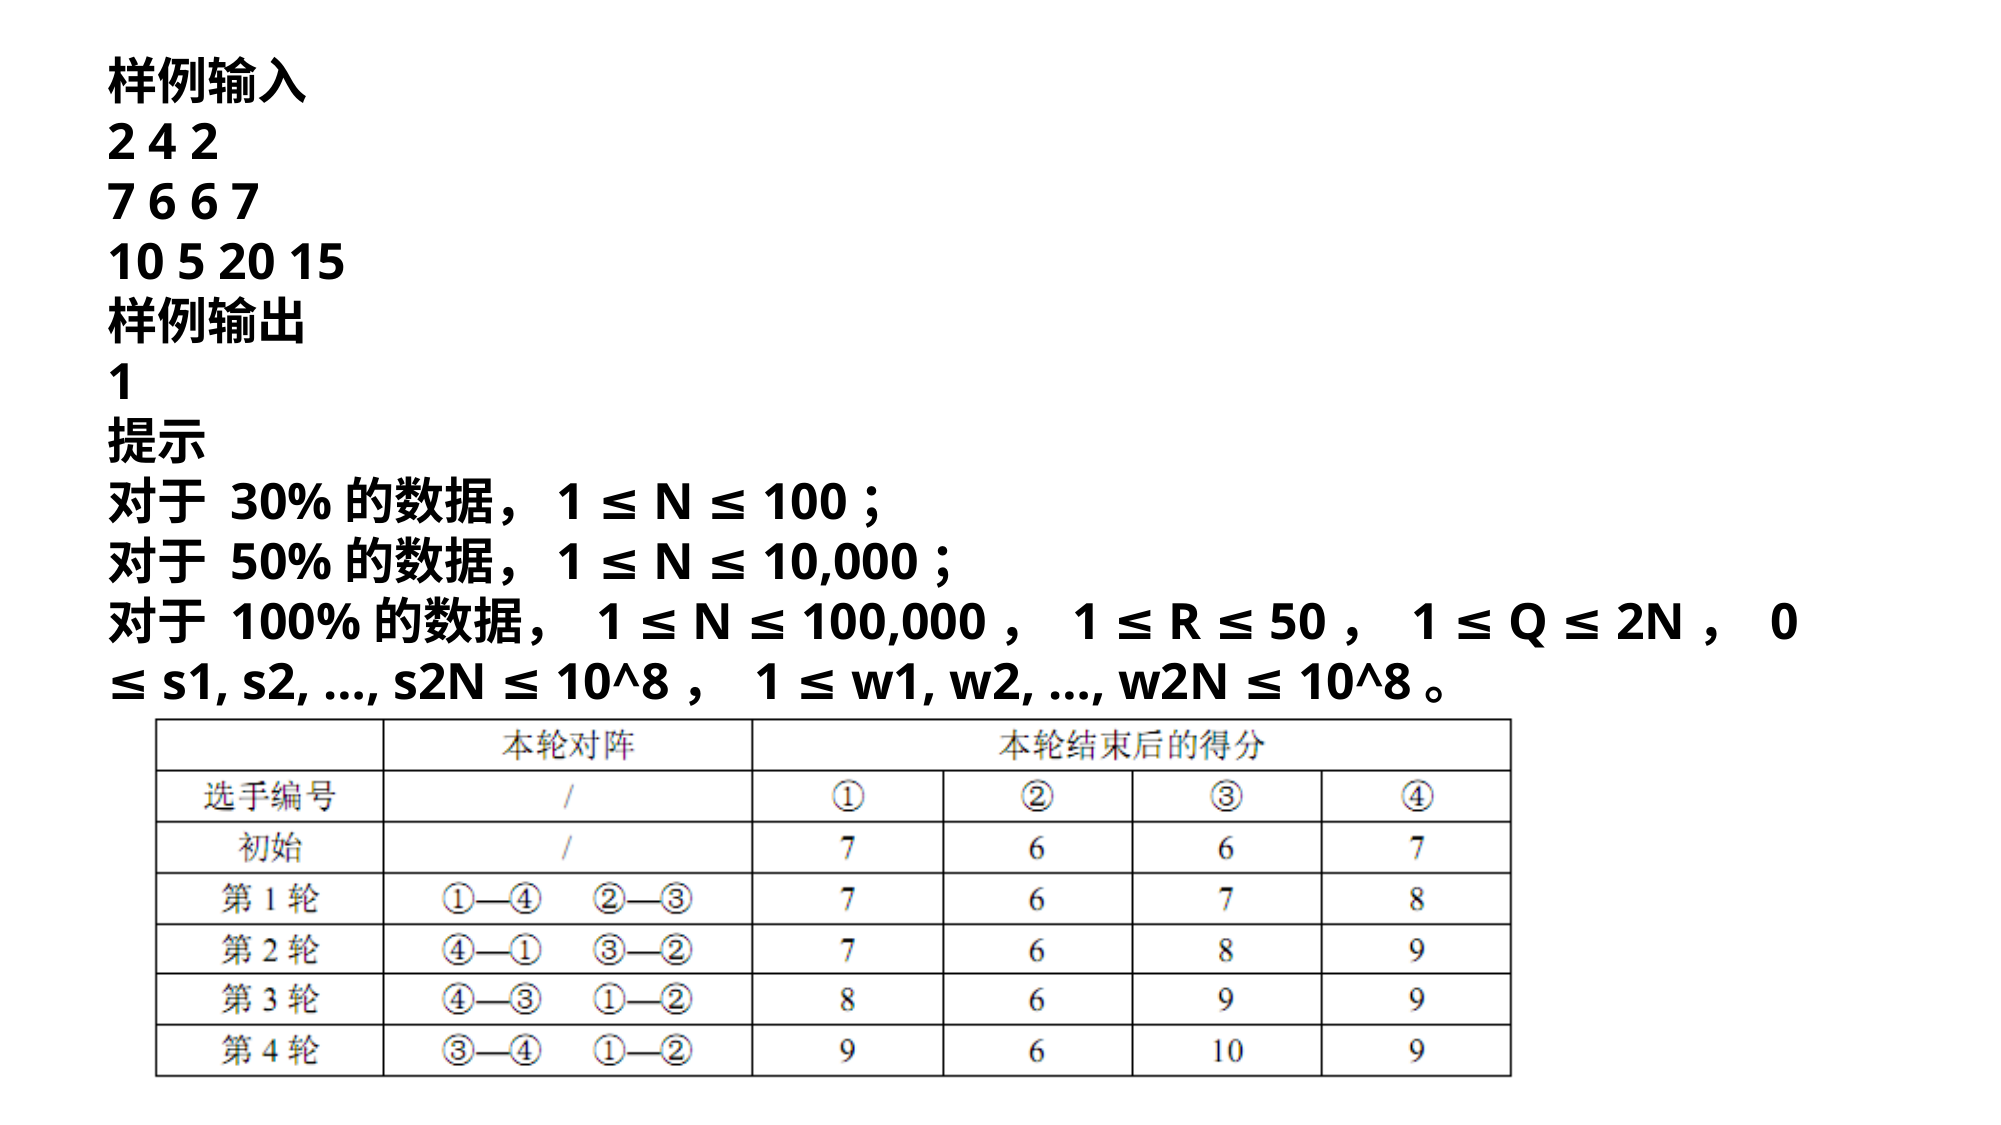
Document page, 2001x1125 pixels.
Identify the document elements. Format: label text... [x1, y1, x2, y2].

picture [148, 717, 1518, 1083]
text_box 样例输入 2 4 2 7 6 6 7 10 5 20 15 样例输出 1 提示 对于 30%的数据，1 ≤ N ≤ 100； 对于 50%的数据，1 ≤ N ≤ 10,000； 对于 100%的数据， 1 ≤ N ≤ 100,000， 1 ≤ R ≤ 50， 1 ≤ Q ≤ 2N， 0 ≤ s1, s2, …, s2N ≤ 10^8， 1 ≤ w1, w2, …, w2N ≤ 10^8。 [92, 42, 1852, 718]
